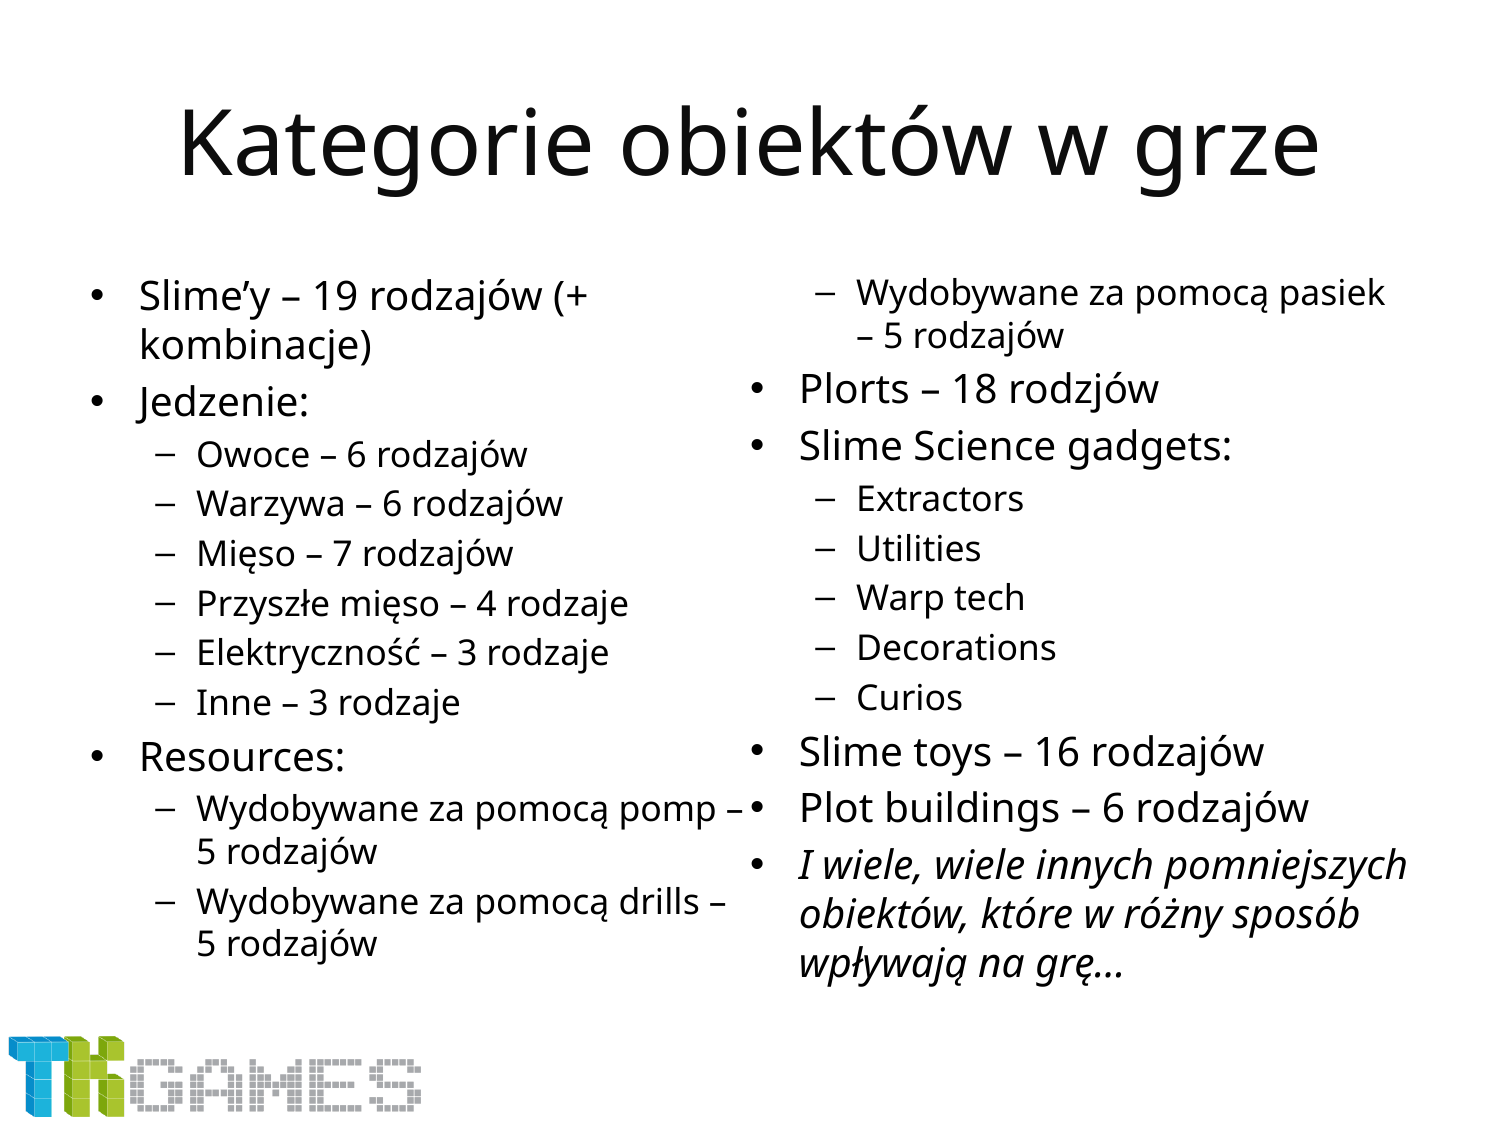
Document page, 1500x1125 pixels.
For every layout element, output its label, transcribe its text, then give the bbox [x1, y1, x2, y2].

title Kategorie obiektów w grze [75, 45, 1425, 233]
picture [0, 1024, 440, 1125]
list Slime’y – 19 rodzajów (+ kombinacje) Jedzenie: Owoce – 6 rodzajów Warzywa – 6 rodzajów Mięso – 7 rodzajów Przyszłe mięso – 4 rodzaje Elektryczność – 3 rodzaje Inne – 3 rodzaje Resources: Wydobywane za pomocą pomp – 5 rodzajów Wydobywane za pomocą drills – 5 rodzajów Wydobywane za pomocą pasiek – 5 rodzajów Plorts – 18 rodzjów Slime Science gadgets: Extractors Utilities Warp tech Decorations Curios Slime toys – 16 rodzajów Plot buildings – 6 rodzajów I wiele, wiele innych pomniejszych obiektów, które w różny sposób wpływają na grę… [75, 262, 1425, 1005]
